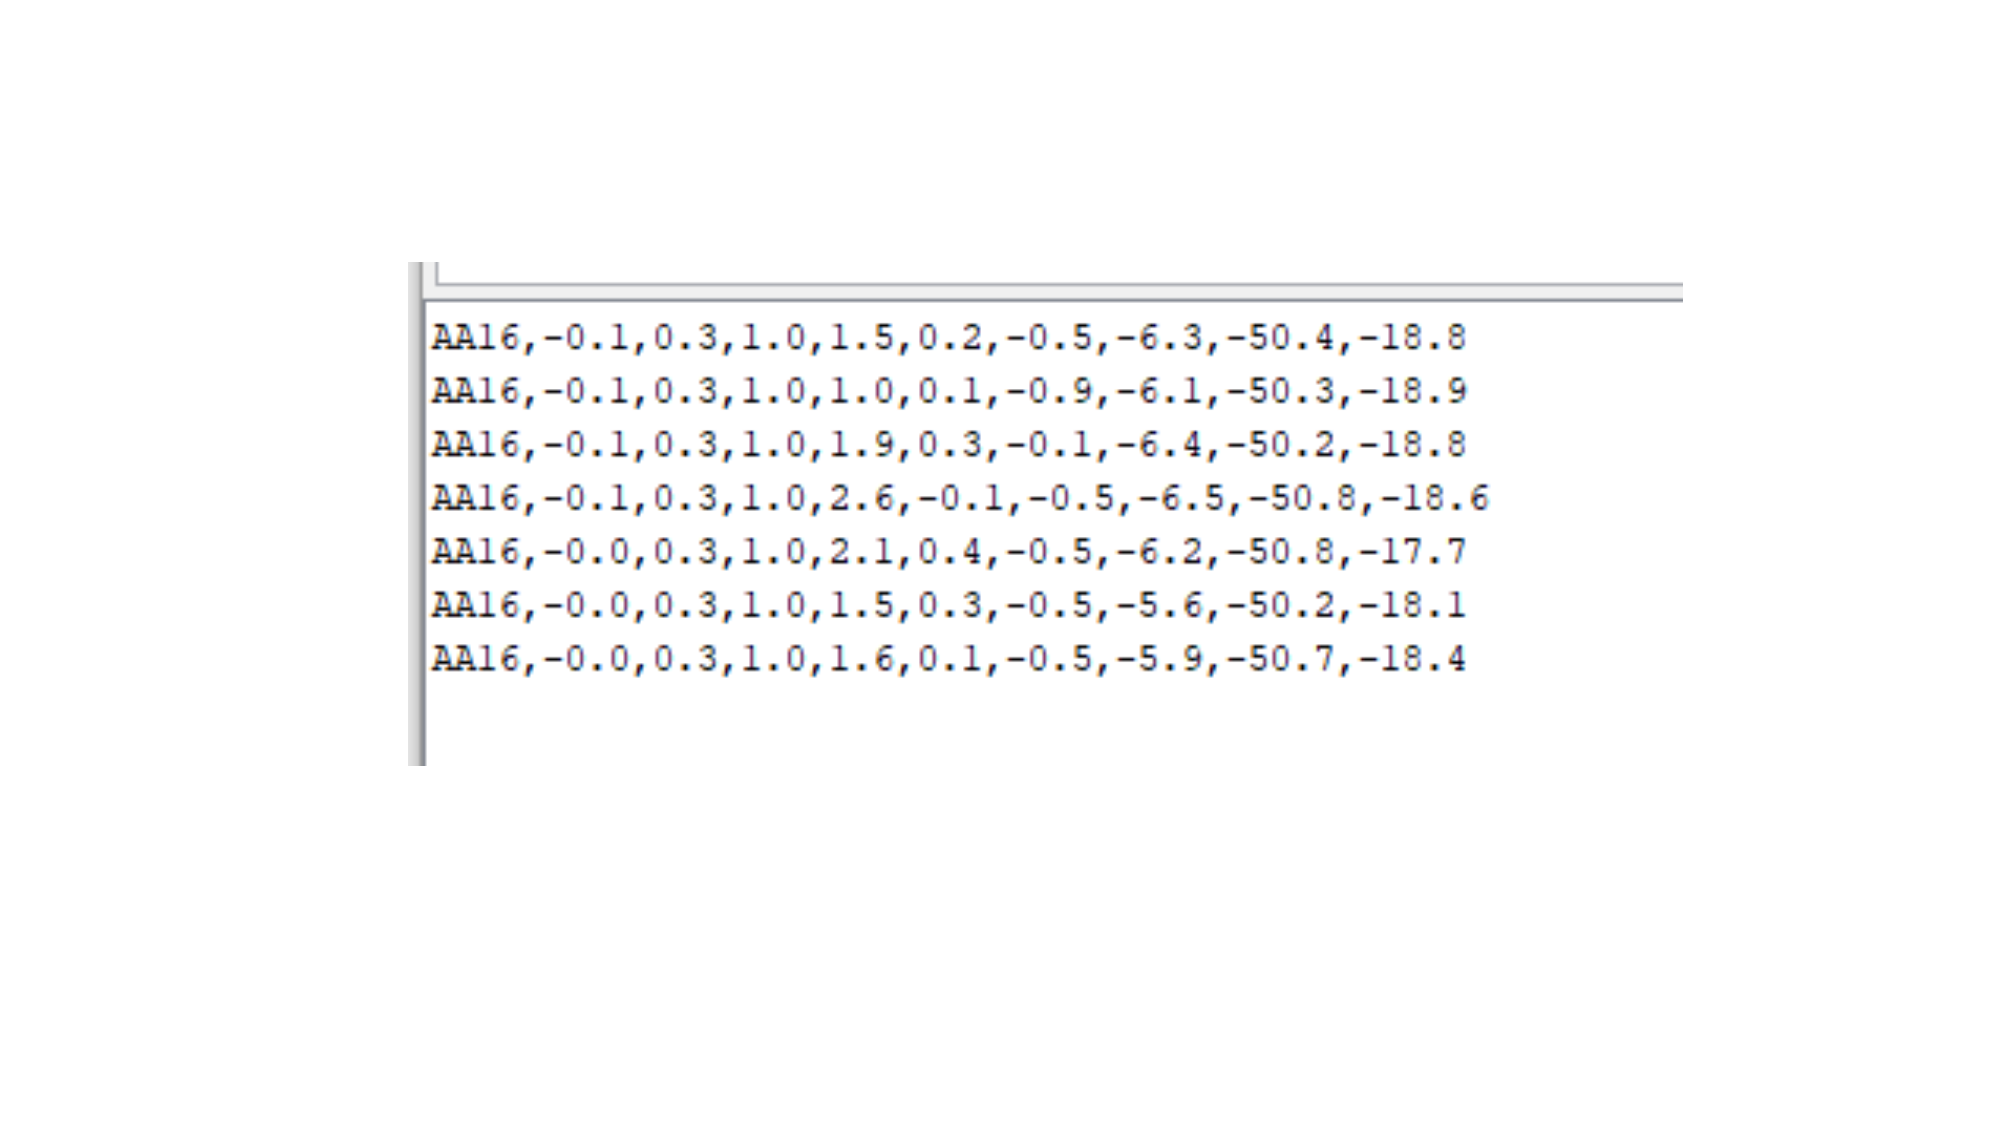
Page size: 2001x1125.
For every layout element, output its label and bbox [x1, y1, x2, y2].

picture [408, 262, 1683, 766]
